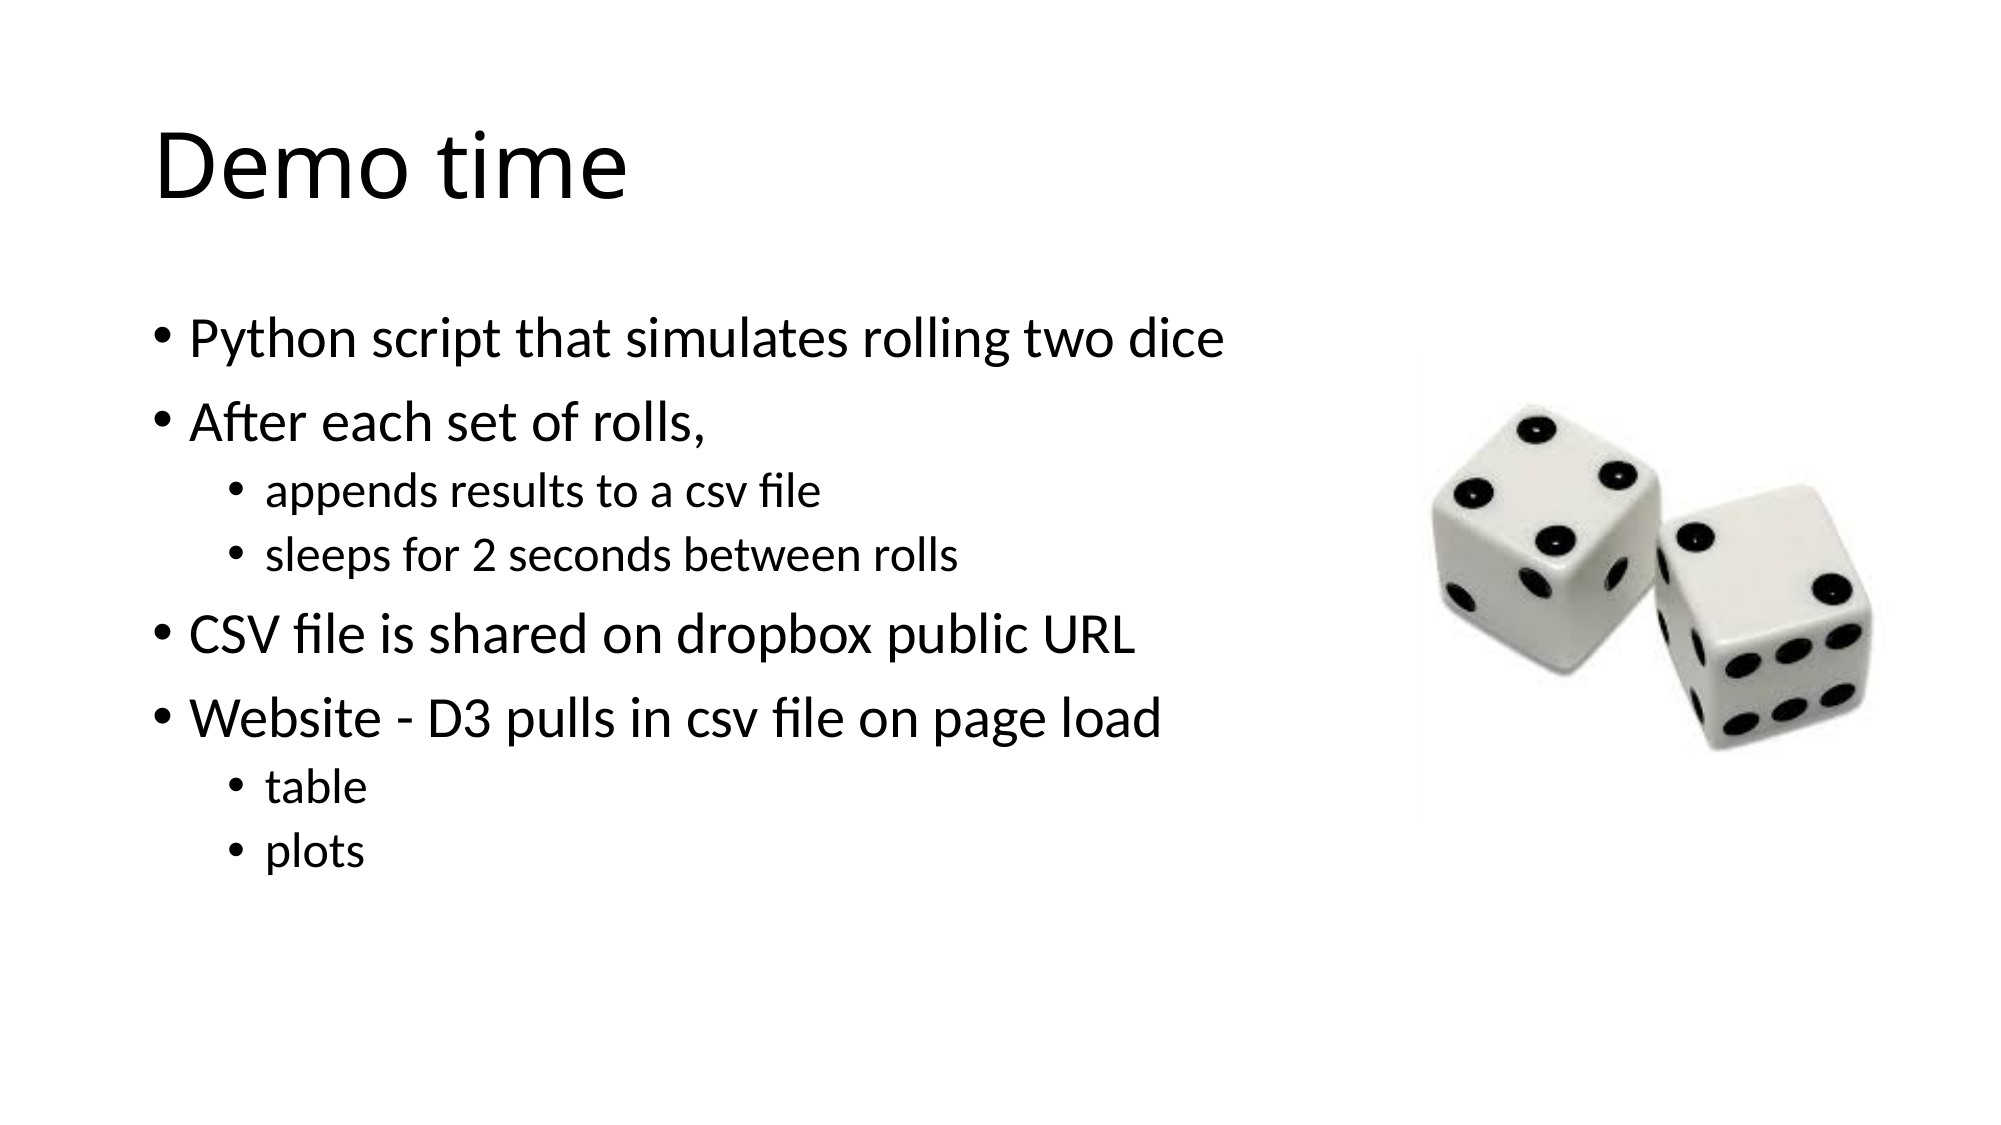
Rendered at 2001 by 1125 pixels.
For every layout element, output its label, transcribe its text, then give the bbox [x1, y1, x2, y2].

title Demo time [137, 59, 1863, 278]
picture [1421, 353, 1891, 823]
list Python script that simulates rolling two dice After each set of rolls, appends results to a csv file sleeps for 2 seconds between rolls CSV file is shared on dropbox public URL Website - D3 pulls in csv file on page load table plots [137, 299, 1257, 1014]
